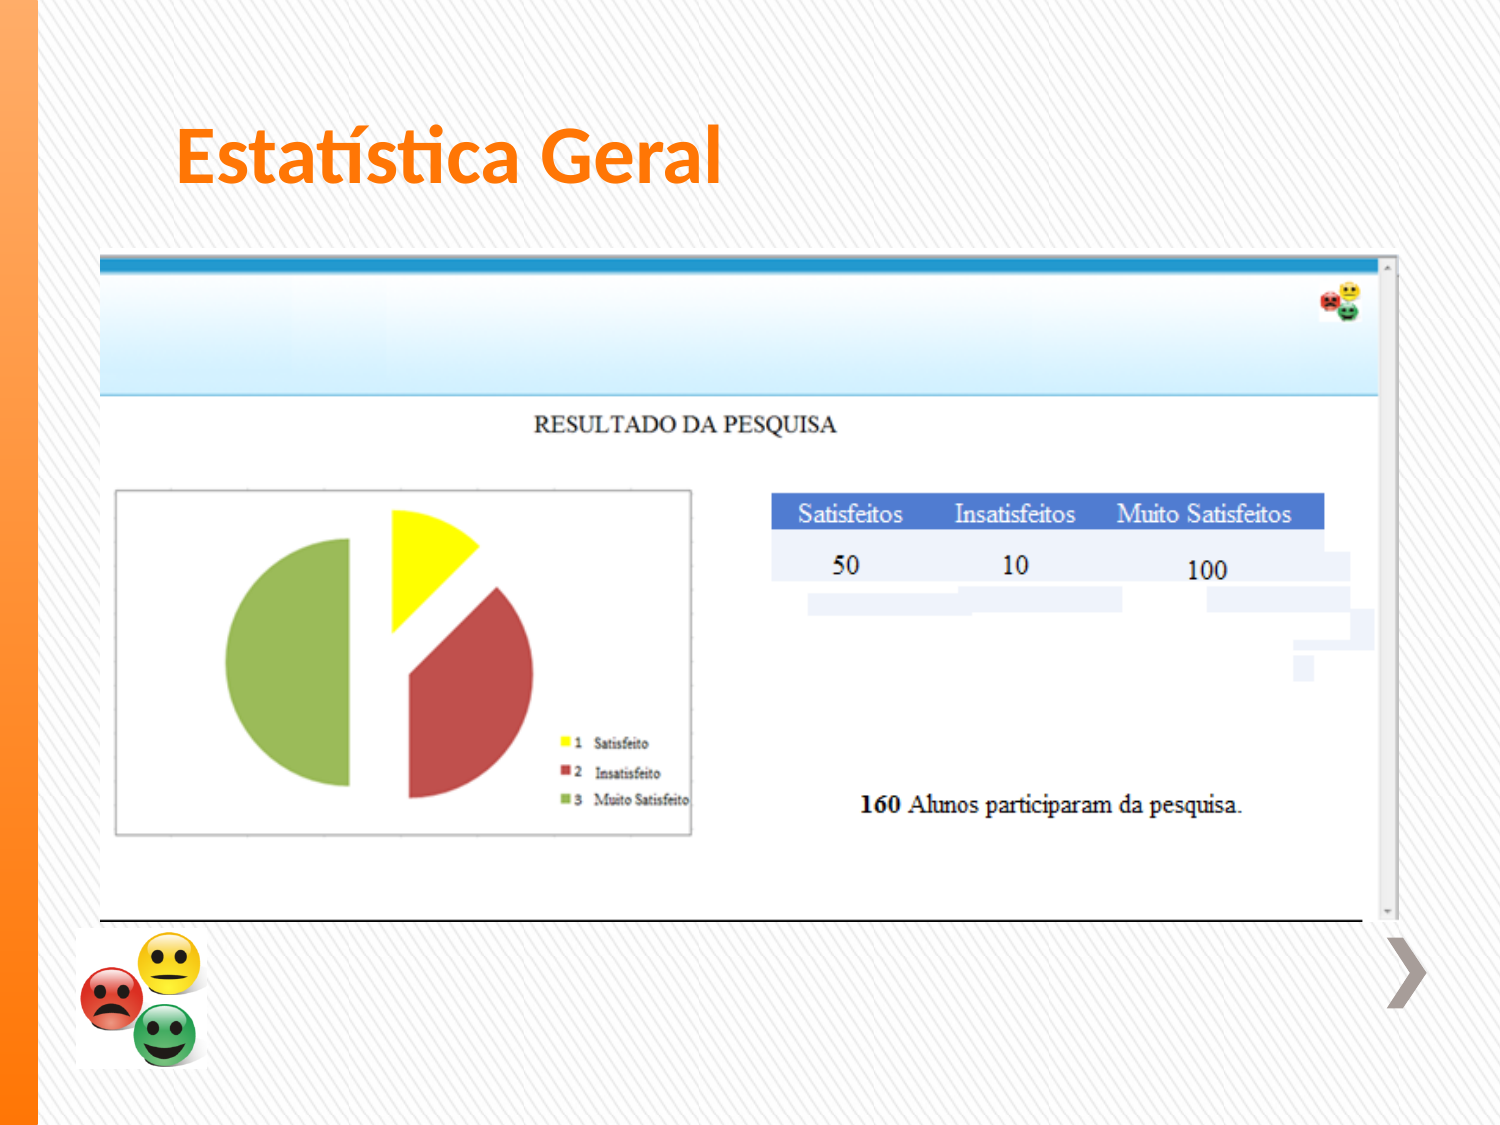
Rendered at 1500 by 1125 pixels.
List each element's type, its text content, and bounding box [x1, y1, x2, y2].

picture [76, 928, 207, 1070]
title Estatística Geral [160, 101, 1154, 209]
picture [100, 248, 1399, 923]
